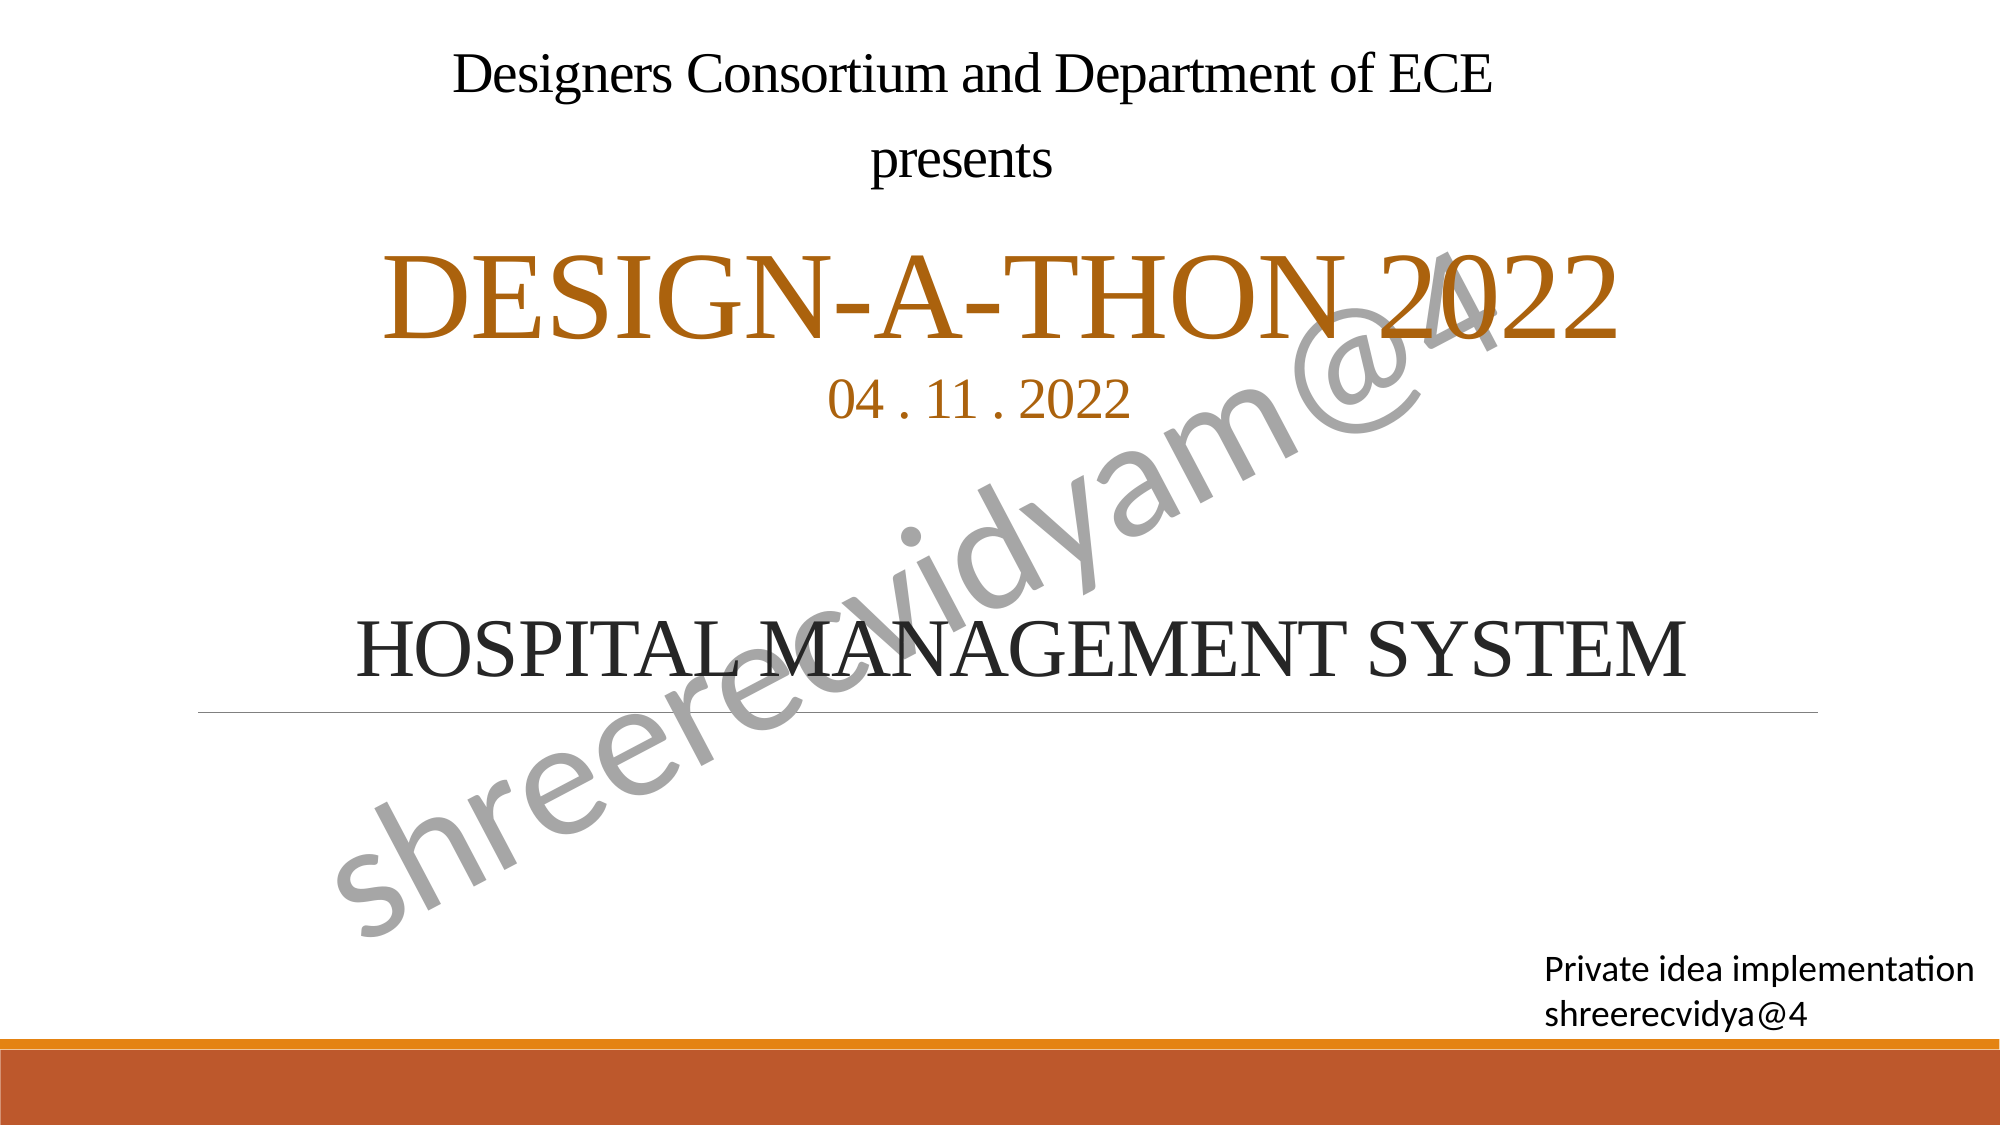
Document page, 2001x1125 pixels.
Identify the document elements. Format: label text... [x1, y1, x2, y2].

text_box presents [148, 123, 1776, 198]
text_box HOSPITAL MANAGEMENT SYSTEM [181, 585, 1883, 702]
text_box Designers Consortium and Department of ECE [166, 37, 1794, 112]
text_box 04 . 11 . 2022 [166, 364, 1794, 439]
title DESIGN-A-THON 2022 [166, 216, 1869, 372]
